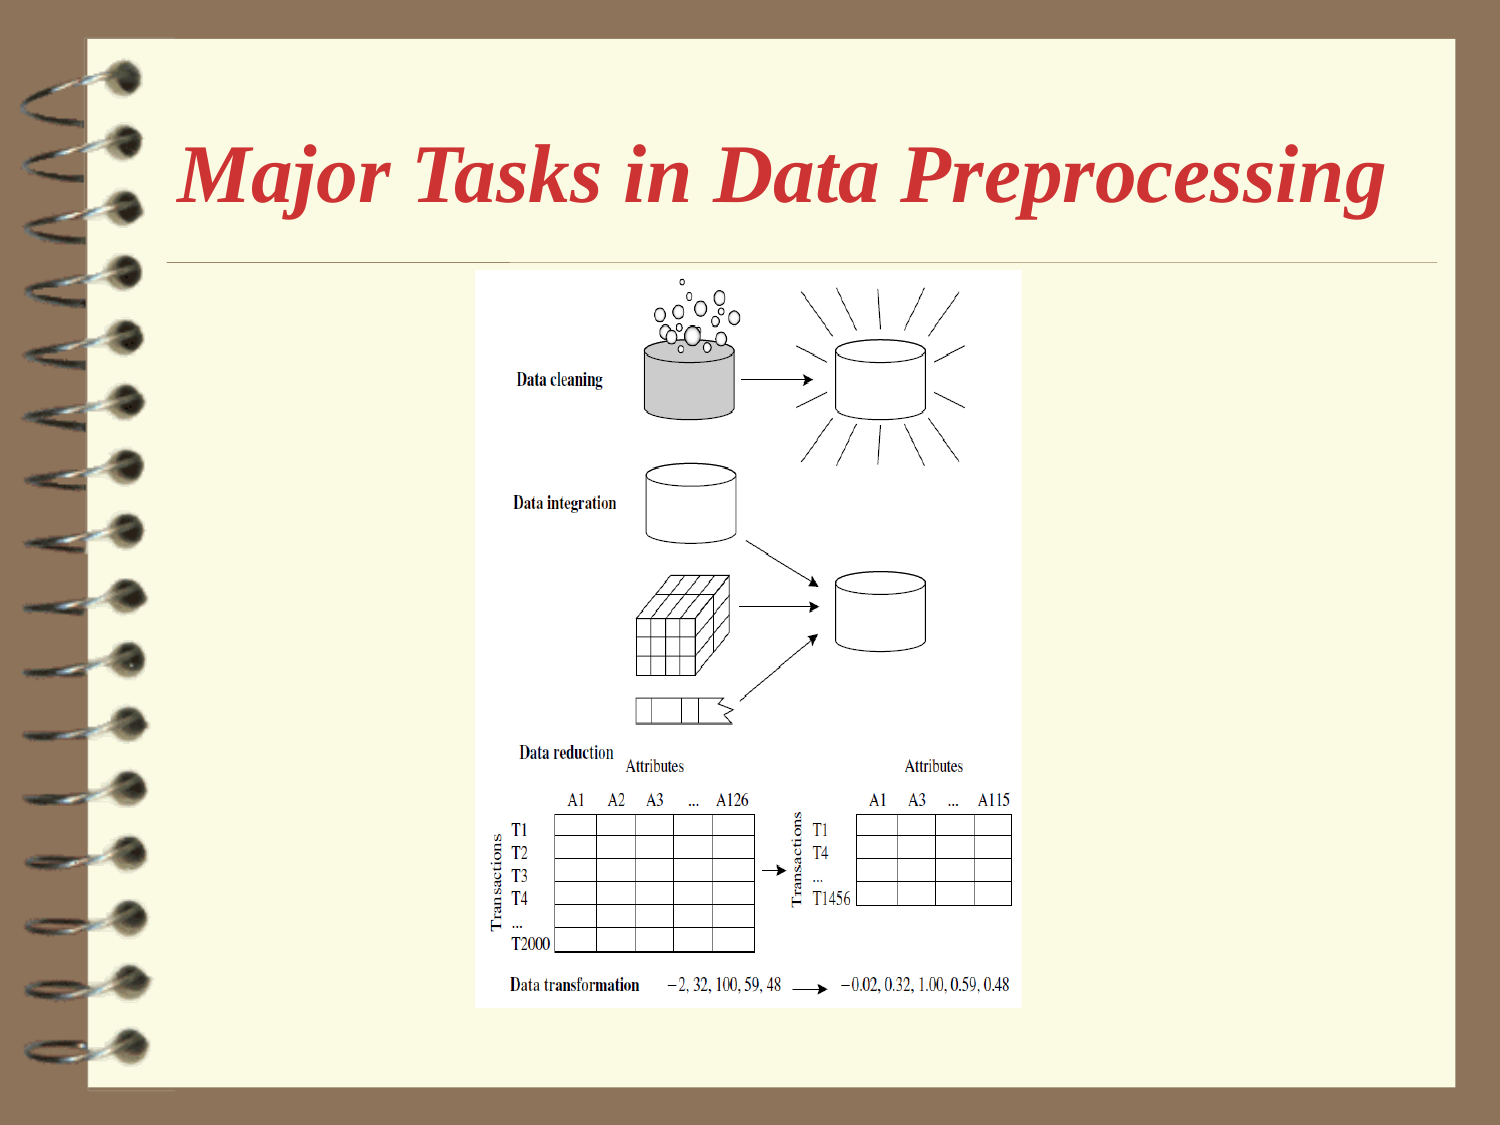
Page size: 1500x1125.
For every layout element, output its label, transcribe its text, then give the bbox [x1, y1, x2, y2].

picture [0, 0, 175, 1125]
title Major Tasks in Data Preprocessing [162, 74, 1438, 263]
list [474, 270, 1022, 1008]
